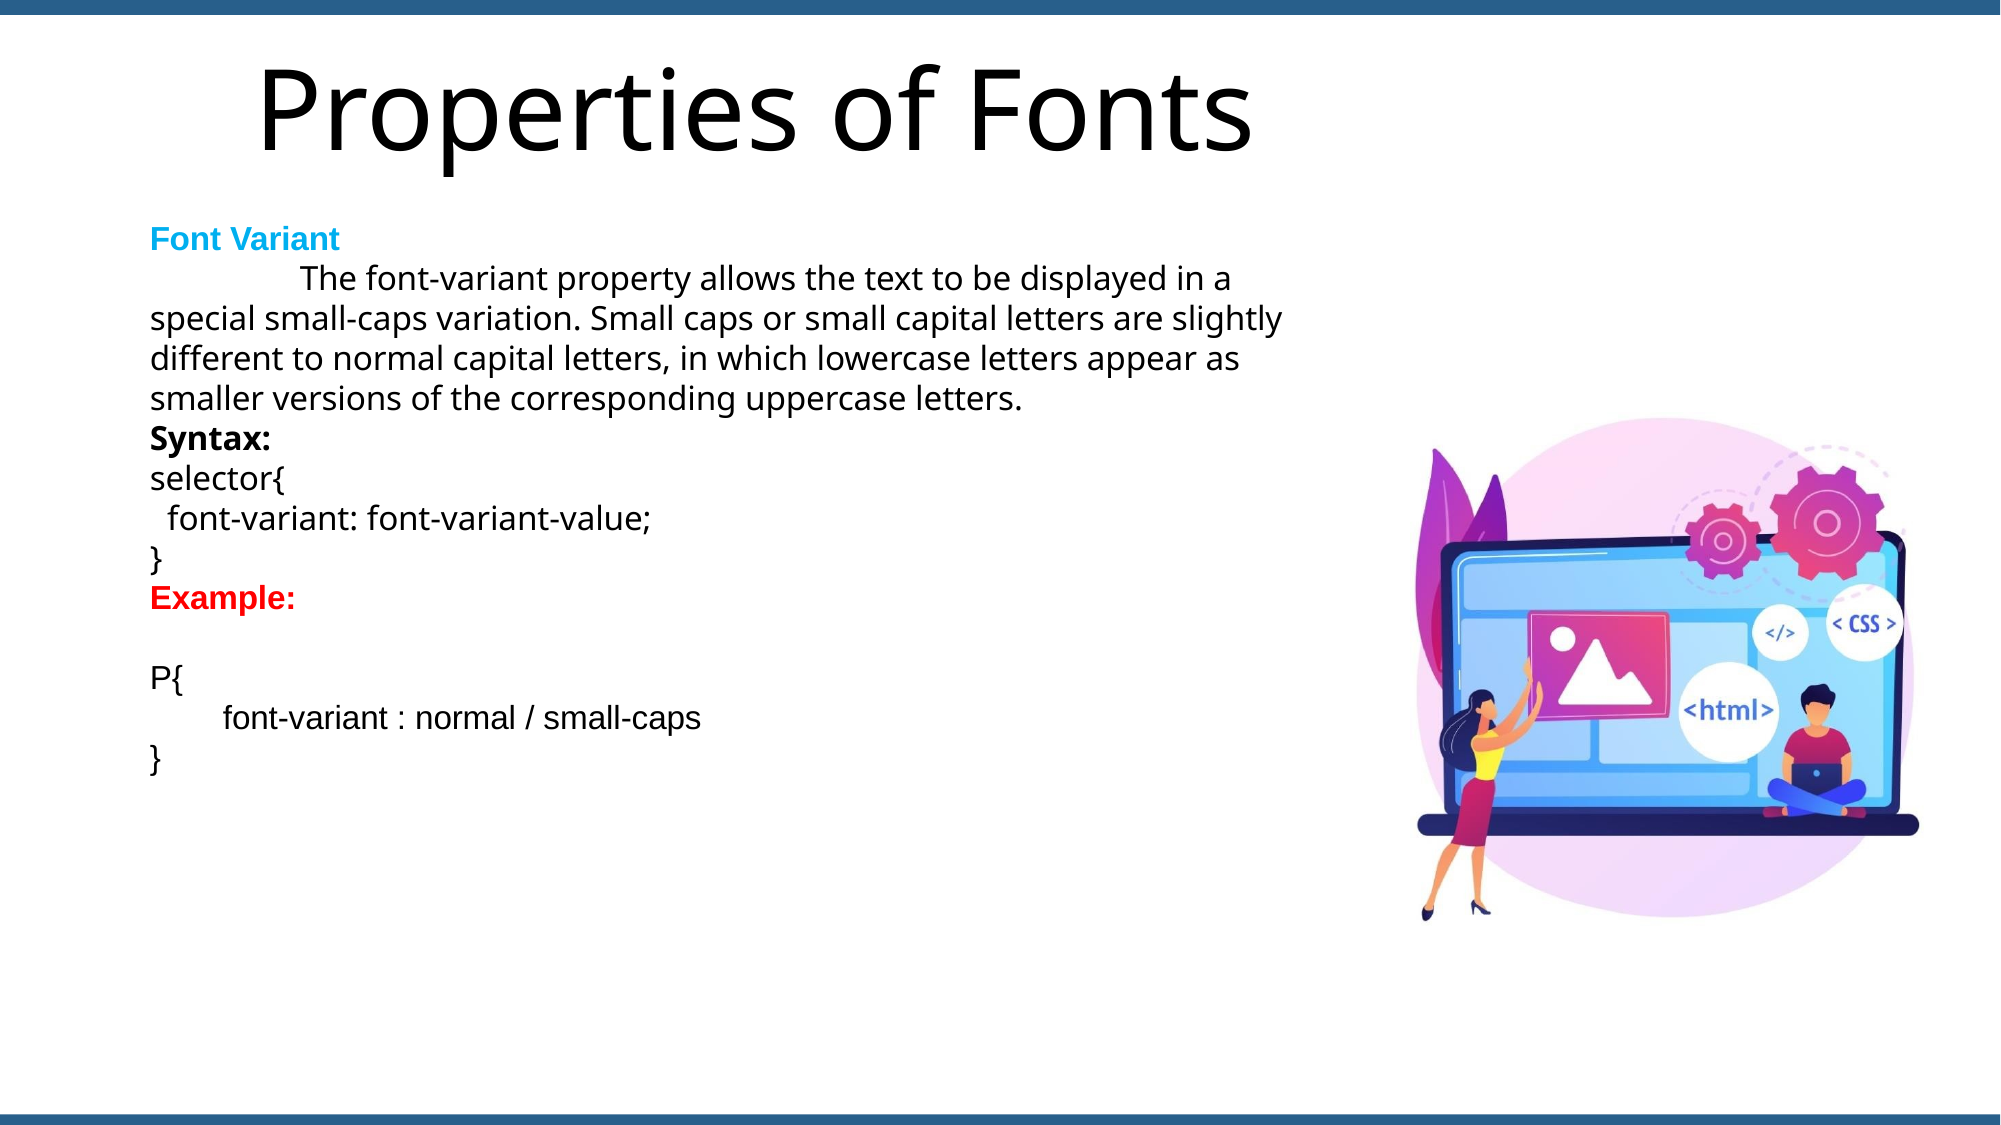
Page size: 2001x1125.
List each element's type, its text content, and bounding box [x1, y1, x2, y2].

text_box Font Variant The font-variant property allows the text to be displayed in a special small-caps variation. Small caps or small capital letters are slightly different to normal capital letters, in which lowercase letters appear as smaller versions of the corresponding uppercase letters. Syntax: selector{ font-variant: font-variant-value; } Example: P{ font-variant : normal / small-caps } [147, 215, 1338, 777]
picture [1410, 412, 1924, 927]
title Properties of Fonts [252, 35, 1324, 215]
